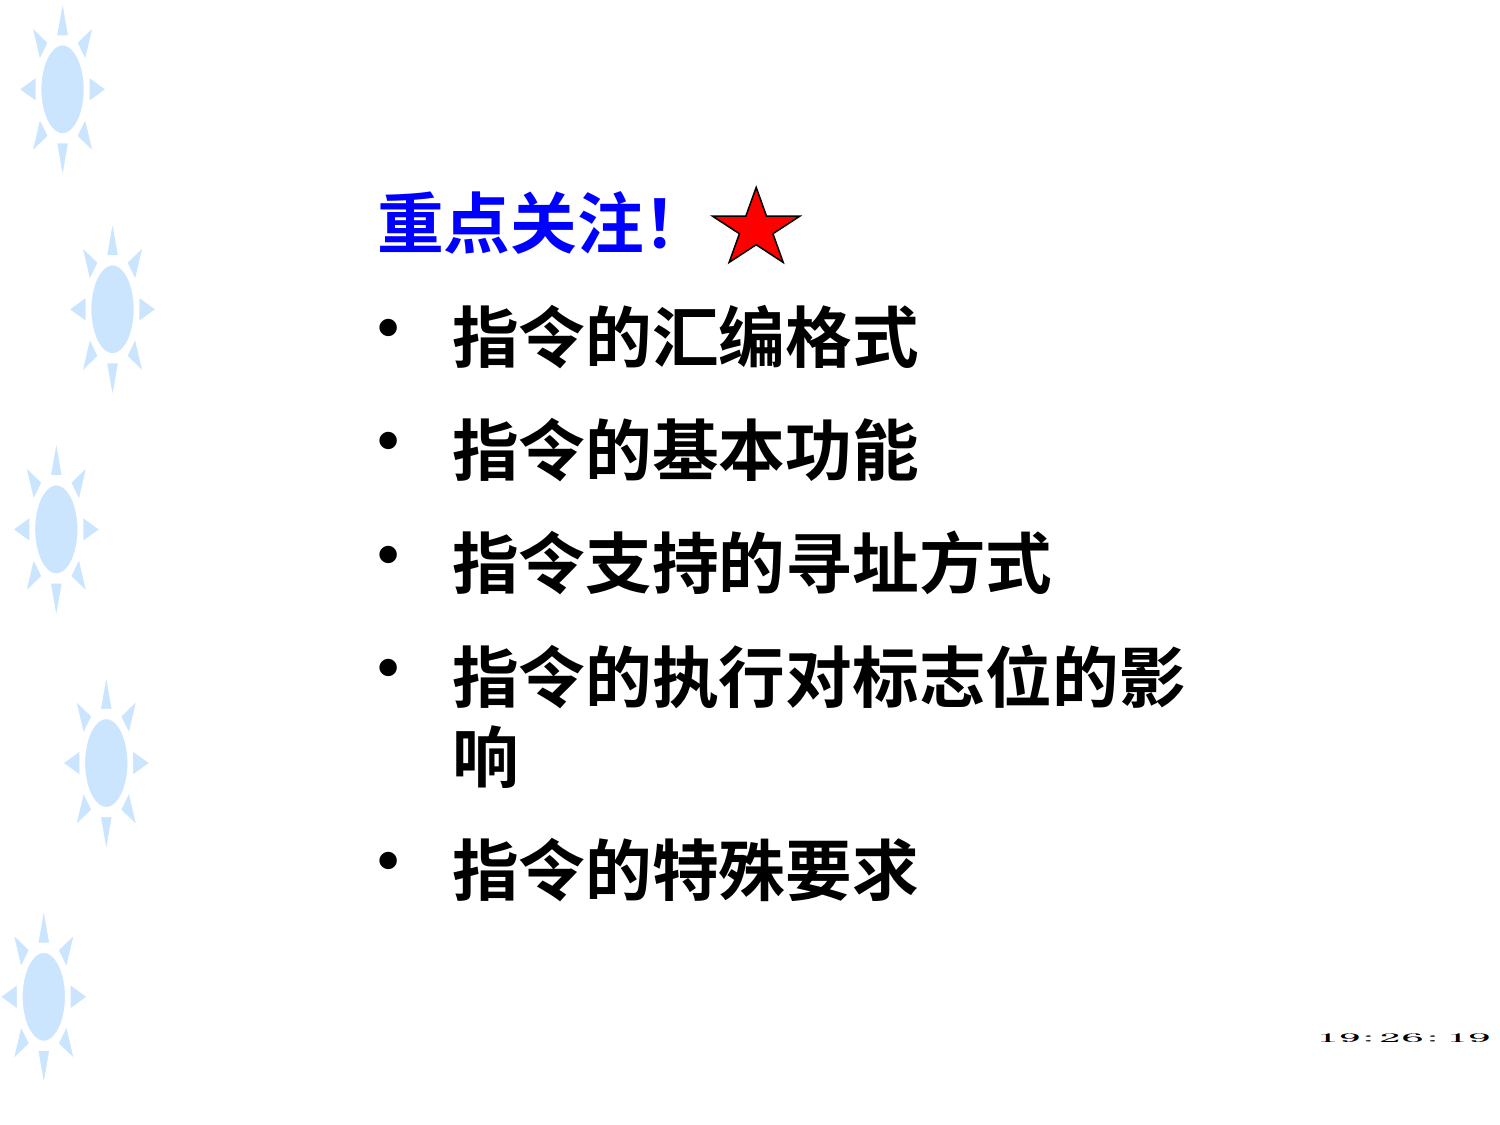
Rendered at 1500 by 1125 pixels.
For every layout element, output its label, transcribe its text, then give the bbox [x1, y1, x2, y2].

text_box 重点关注！ 指令的汇编格式 指令的基本功能 指令支持的寻址方式 指令的执行对标志位的影响 指令的特殊要求 [362, 174, 1263, 916]
text_box [712, 187, 800, 263]
text_box [312, 199, 963, 286]
